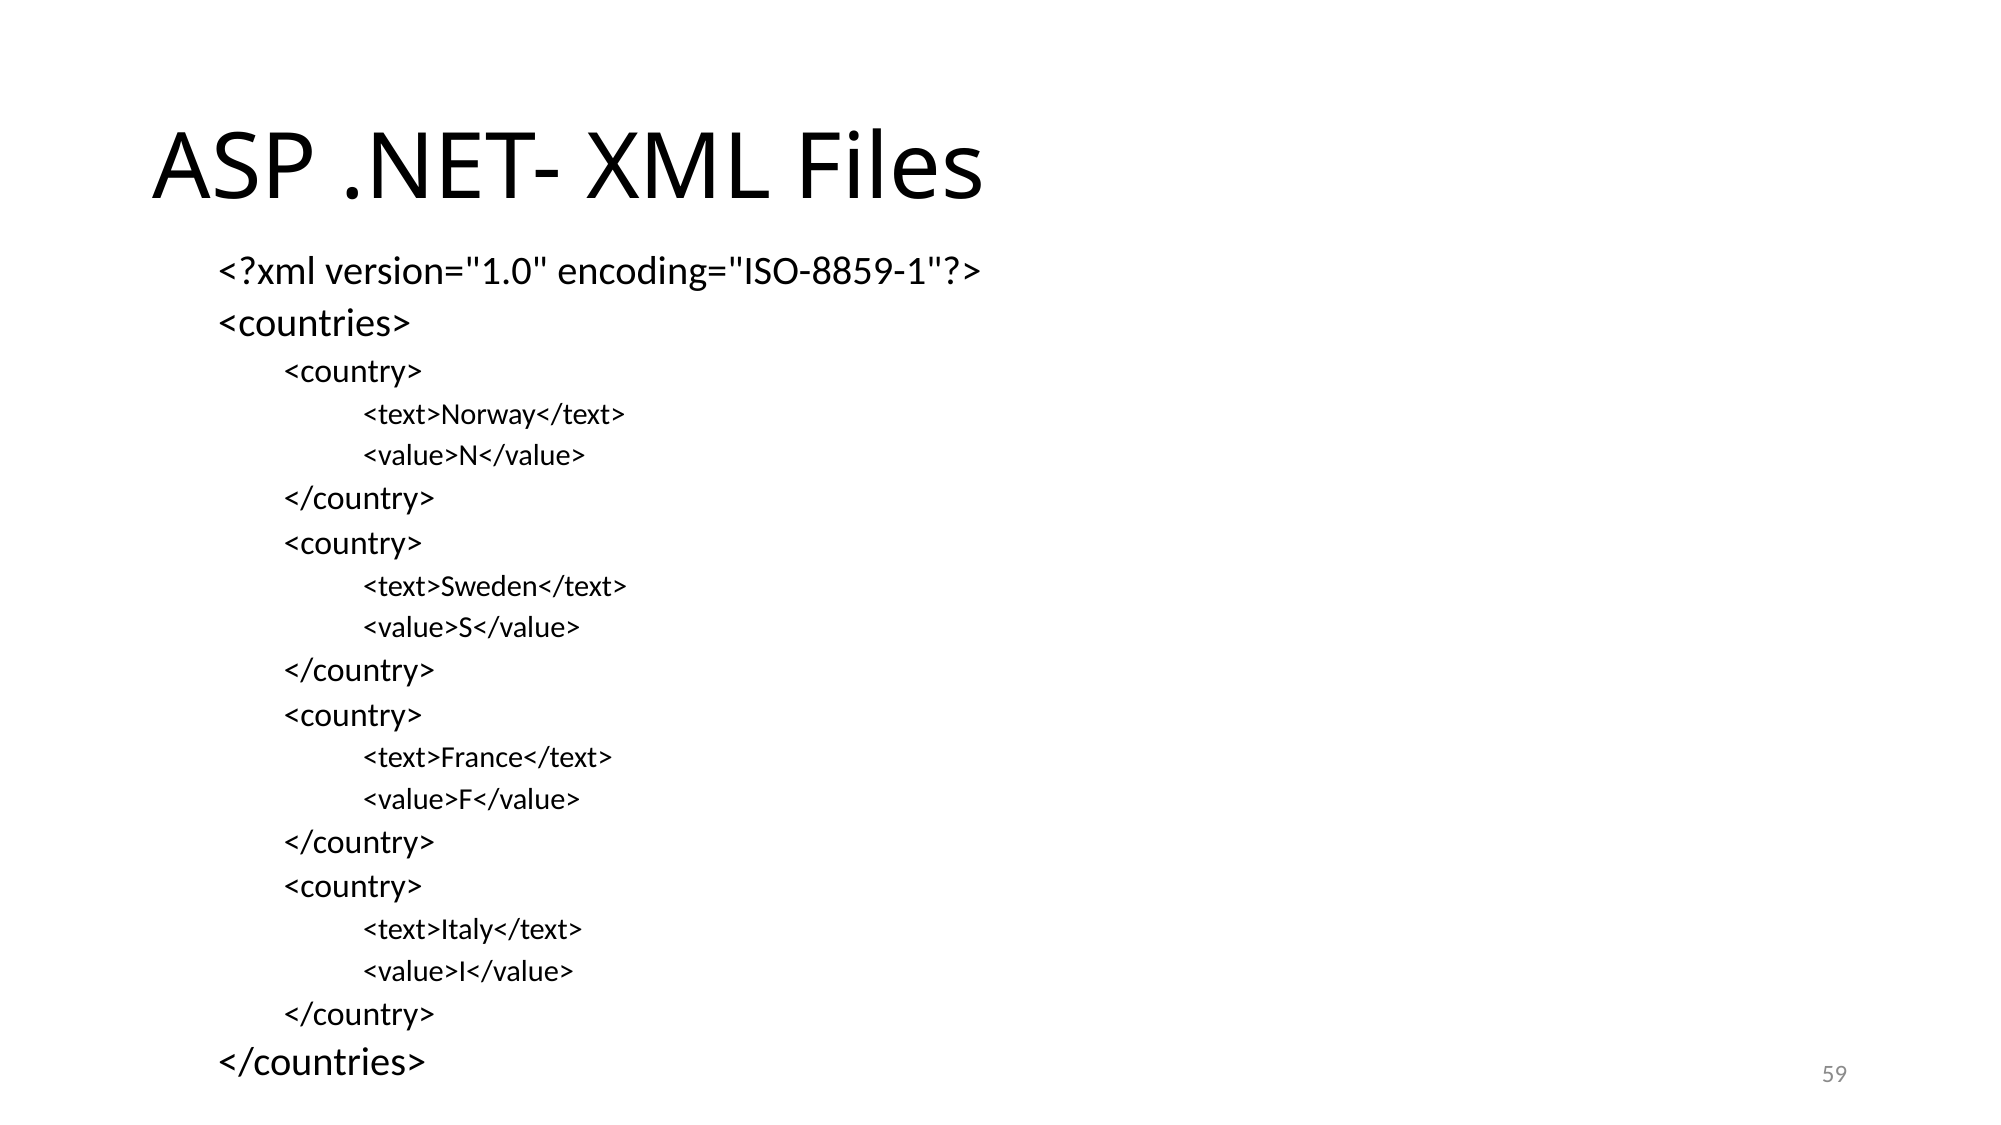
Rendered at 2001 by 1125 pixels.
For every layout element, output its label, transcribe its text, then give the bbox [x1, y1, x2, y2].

list <?xml version="1.0" encoding="ISO-8859-1"?> <countries> <country> <text>Norway</text> <value>N</value> </country> <country> <text>Sweden</text> <value>S</value> </country> <country> <text>France</text> <value>F</value> </country> <country> <text>Italy</text> <value>I</value> </country> </countries> [137, 241, 1863, 1100]
title ASP .NET- XML Files [137, 59, 1863, 241]
slide_number 59 [1412, 1042, 1863, 1103]
